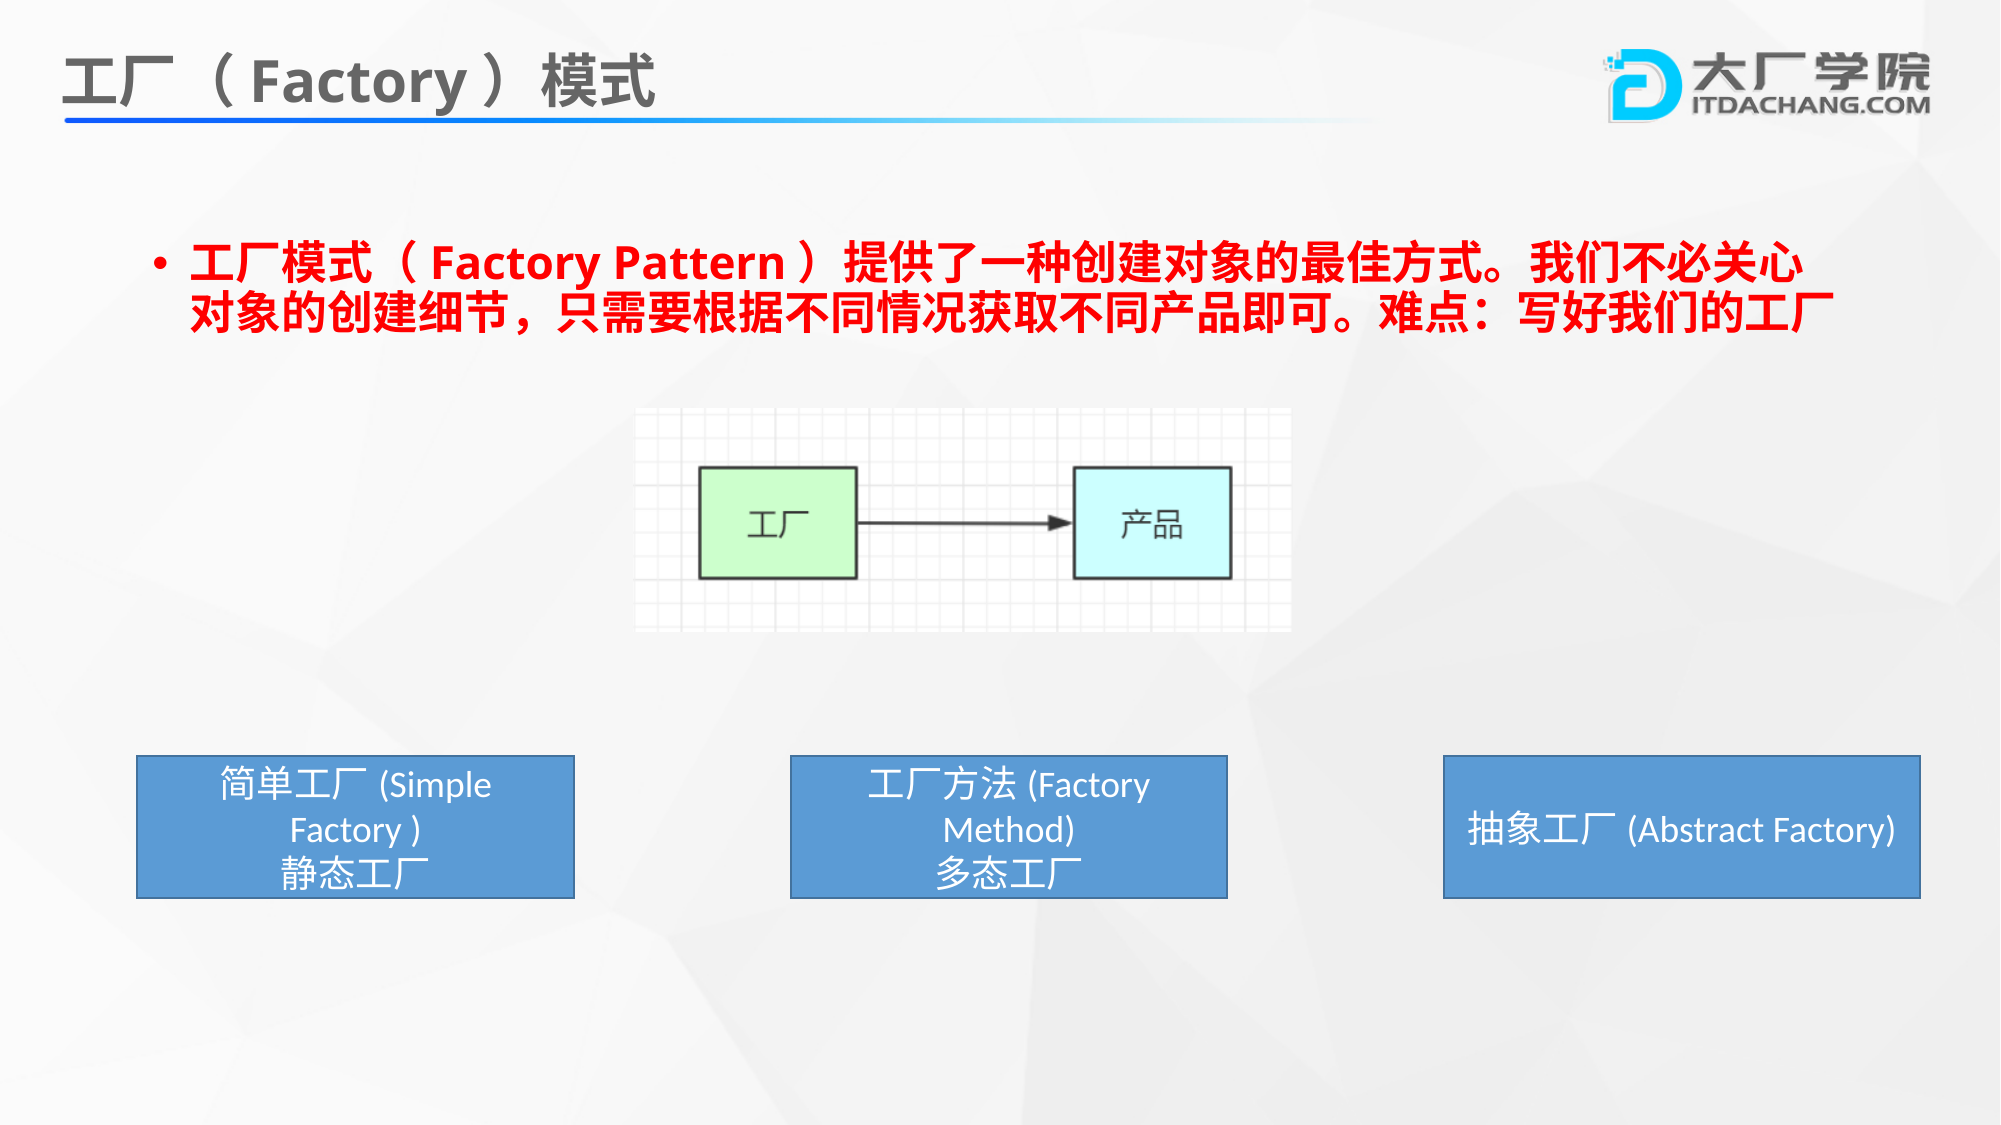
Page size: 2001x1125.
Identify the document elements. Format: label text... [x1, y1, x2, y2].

text_box 工厂方法(Factory Method) 多态工厂 [790, 755, 1228, 899]
title 工厂（Factory）模式 [45, 0, 1771, 193]
list 工厂模式（Factory Pattern）提供了一种创建对象的最佳方式。我们不必关心对象的创建细节，只需要根据不同情况获取不同产品即可。难点：写好我们的工厂 [137, 233, 1863, 947]
text_box 抽象工厂(Abstract Factory) [1443, 755, 1921, 899]
text_box 简单工厂(Simple Factory ) 静态工厂 [136, 755, 575, 899]
picture [0, 0, 2001, 1125]
